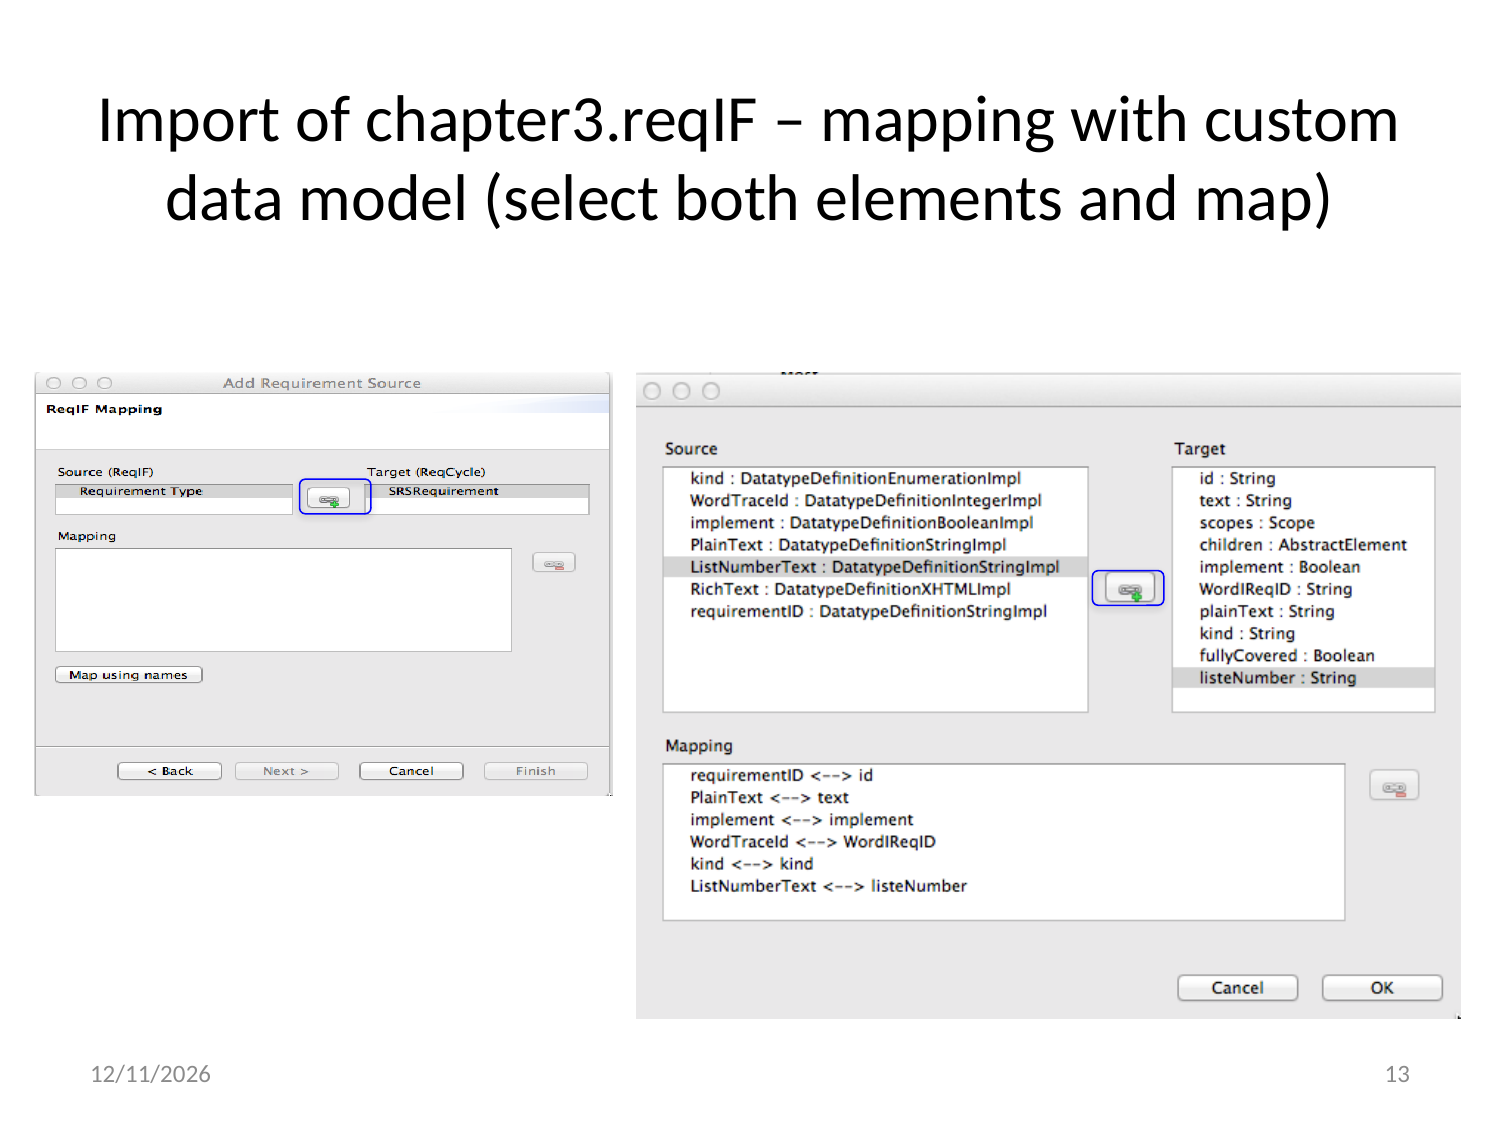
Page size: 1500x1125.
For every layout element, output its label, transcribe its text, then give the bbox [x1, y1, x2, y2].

picture [636, 372, 1461, 1019]
title Import of chapter3.reqIF – mapping with custom data model (select both elements and map) [75, 60, 1425, 249]
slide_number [75, 1042, 425, 1103]
picture [34, 372, 613, 796]
slide_number 13 [1074, 1042, 1425, 1103]
